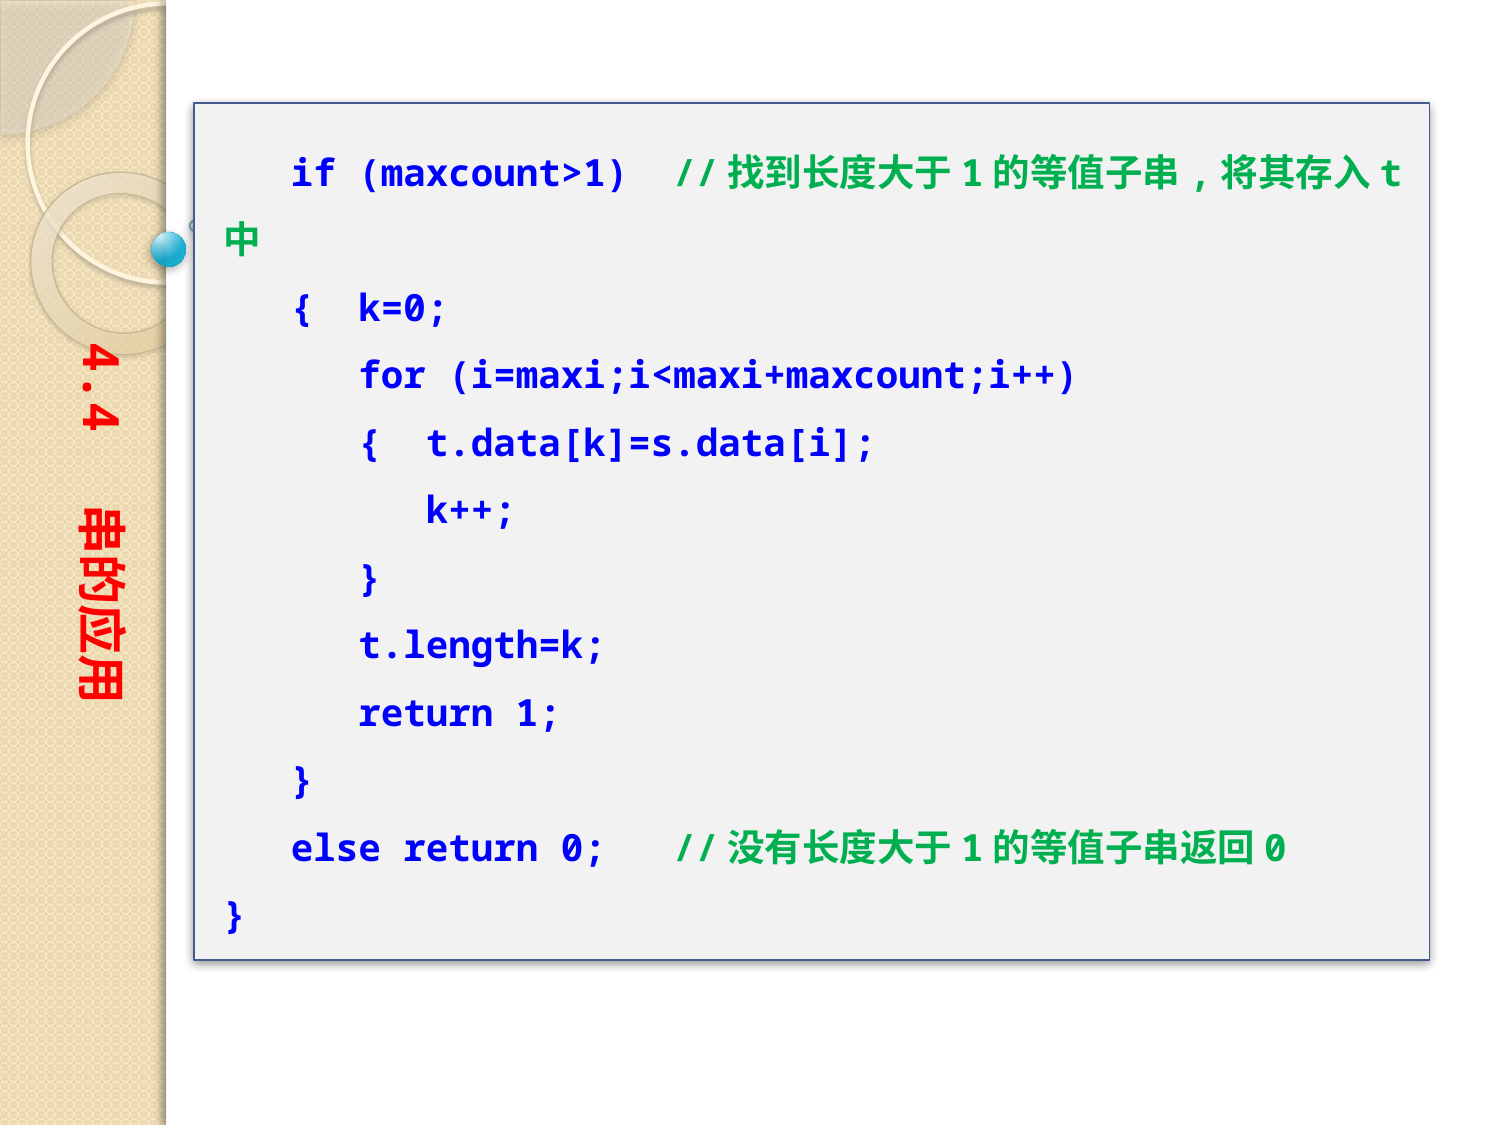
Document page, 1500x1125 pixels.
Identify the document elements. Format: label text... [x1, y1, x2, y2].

text_box 4.4 串的应用 [49, 328, 141, 739]
text_box if (maxcount>1) //找到长度大于1的等值子串,将其存入t中 { k=0; for (i=maxi;i<maxi+maxcount;i++) { t.data[k]=s.data[i]; k++; } t.length=k; return 1; } else return 0; //没有长度大于1的等值子串返回0 } [193, 102, 1430, 961]
